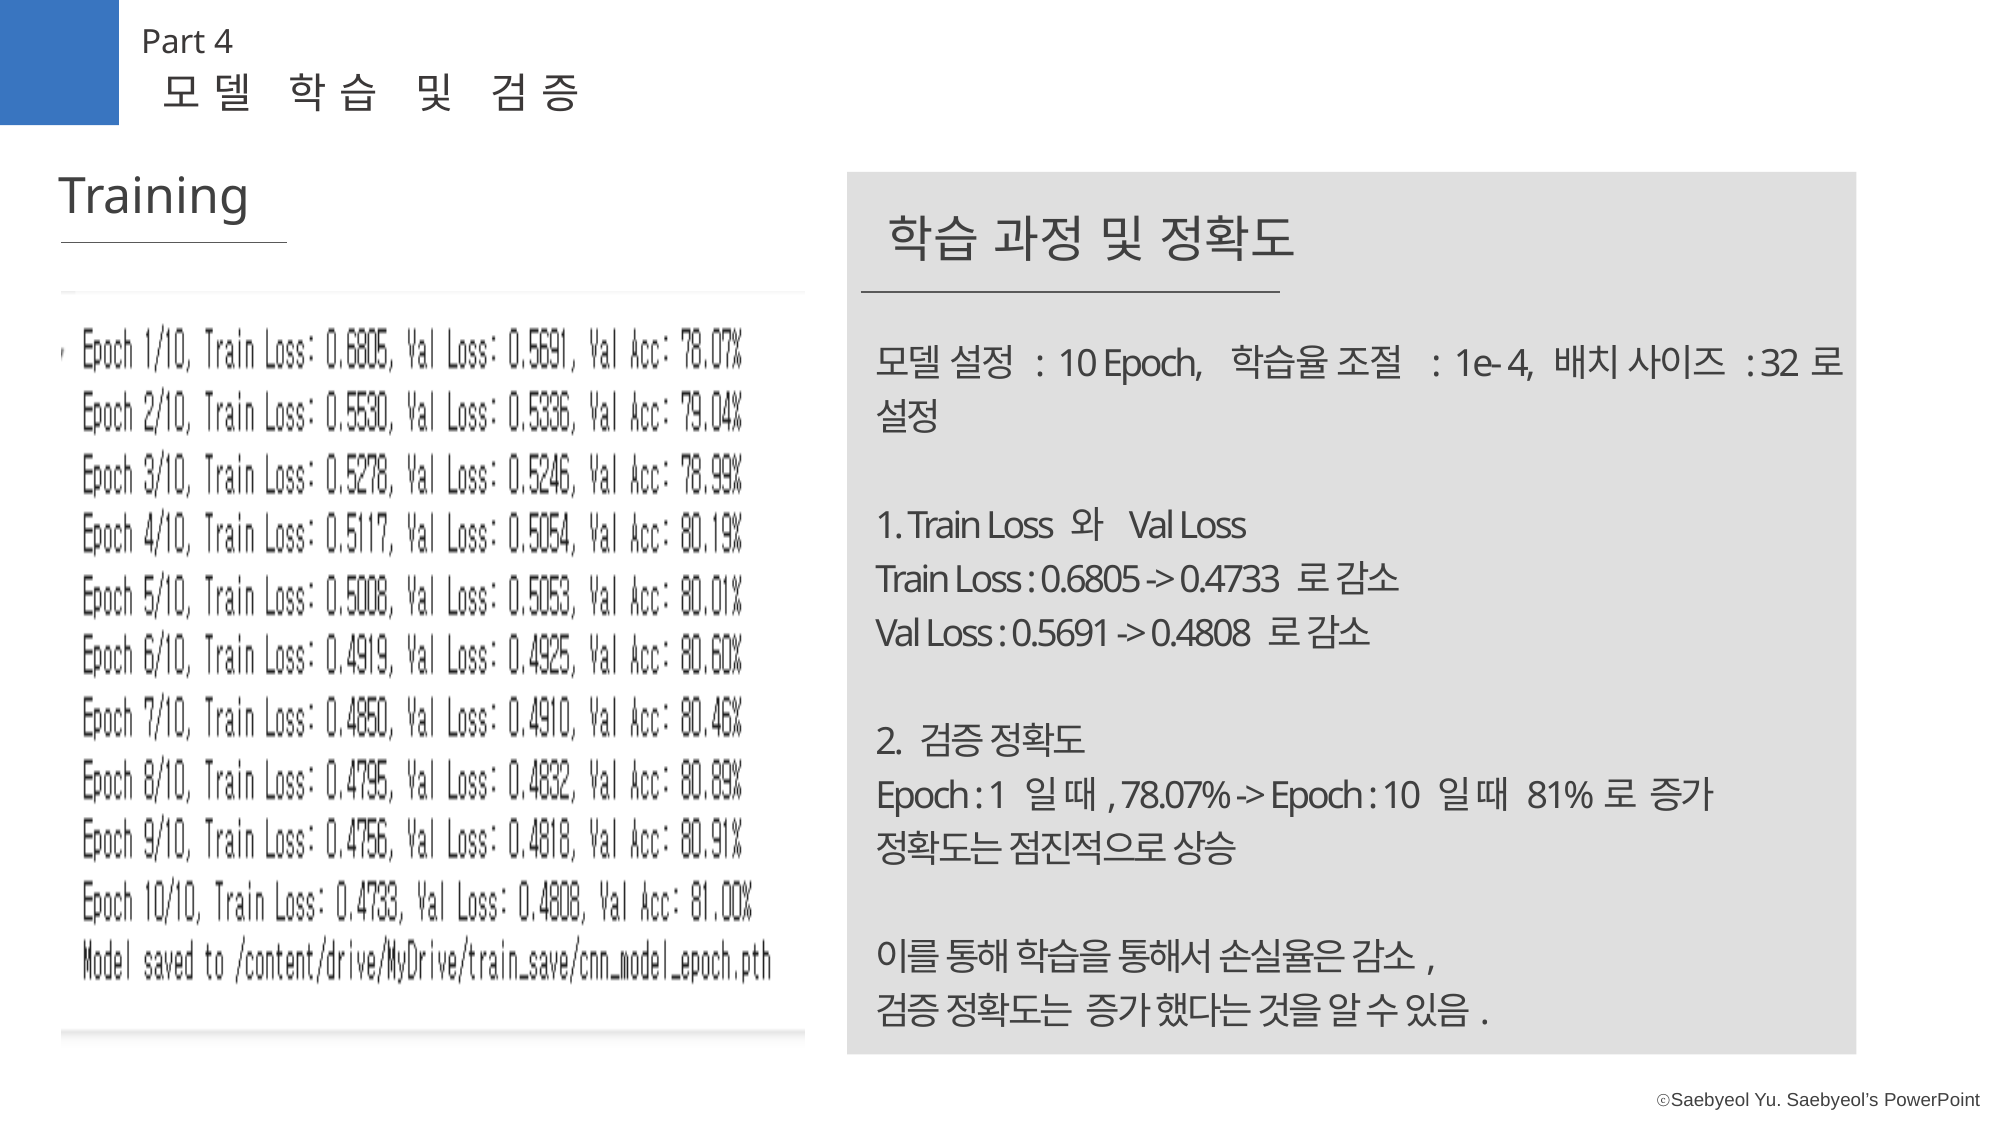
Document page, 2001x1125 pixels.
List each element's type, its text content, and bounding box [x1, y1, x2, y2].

picture [61, 291, 805, 1055]
text_box Training [44, 156, 279, 231]
text_box 모델 학습 및 검증 [147, 59, 595, 125]
text_box Part 4 [126, 12, 248, 68]
text_box 모델 설정 : 10 Epoch, 학습율 조절 : 1e- 4, 배치 사이즈 : 32로 설정 1. Train Loss 와 Val Loss Train Loss : 0.6805 -> 0.4733 로 감소 Val Loss : 0.5691 -> 0.4808 로 감소 2. 검증 정확도 Epoch : 1 일 때, 78.07% -> Epoch : 10 일 때 81%로 증가 정확도는 점진적으로 상승 이를 통해 학습을 통해서 손실율은 감소, 검증 정확도는 증가 했다는 것을 알 수 있음. [860, 322, 1857, 1087]
text_box [846, 171, 1857, 1056]
text_box [0, 0, 120, 126]
text_box 학습 과정 및 정확도 [872, 199, 1340, 275]
